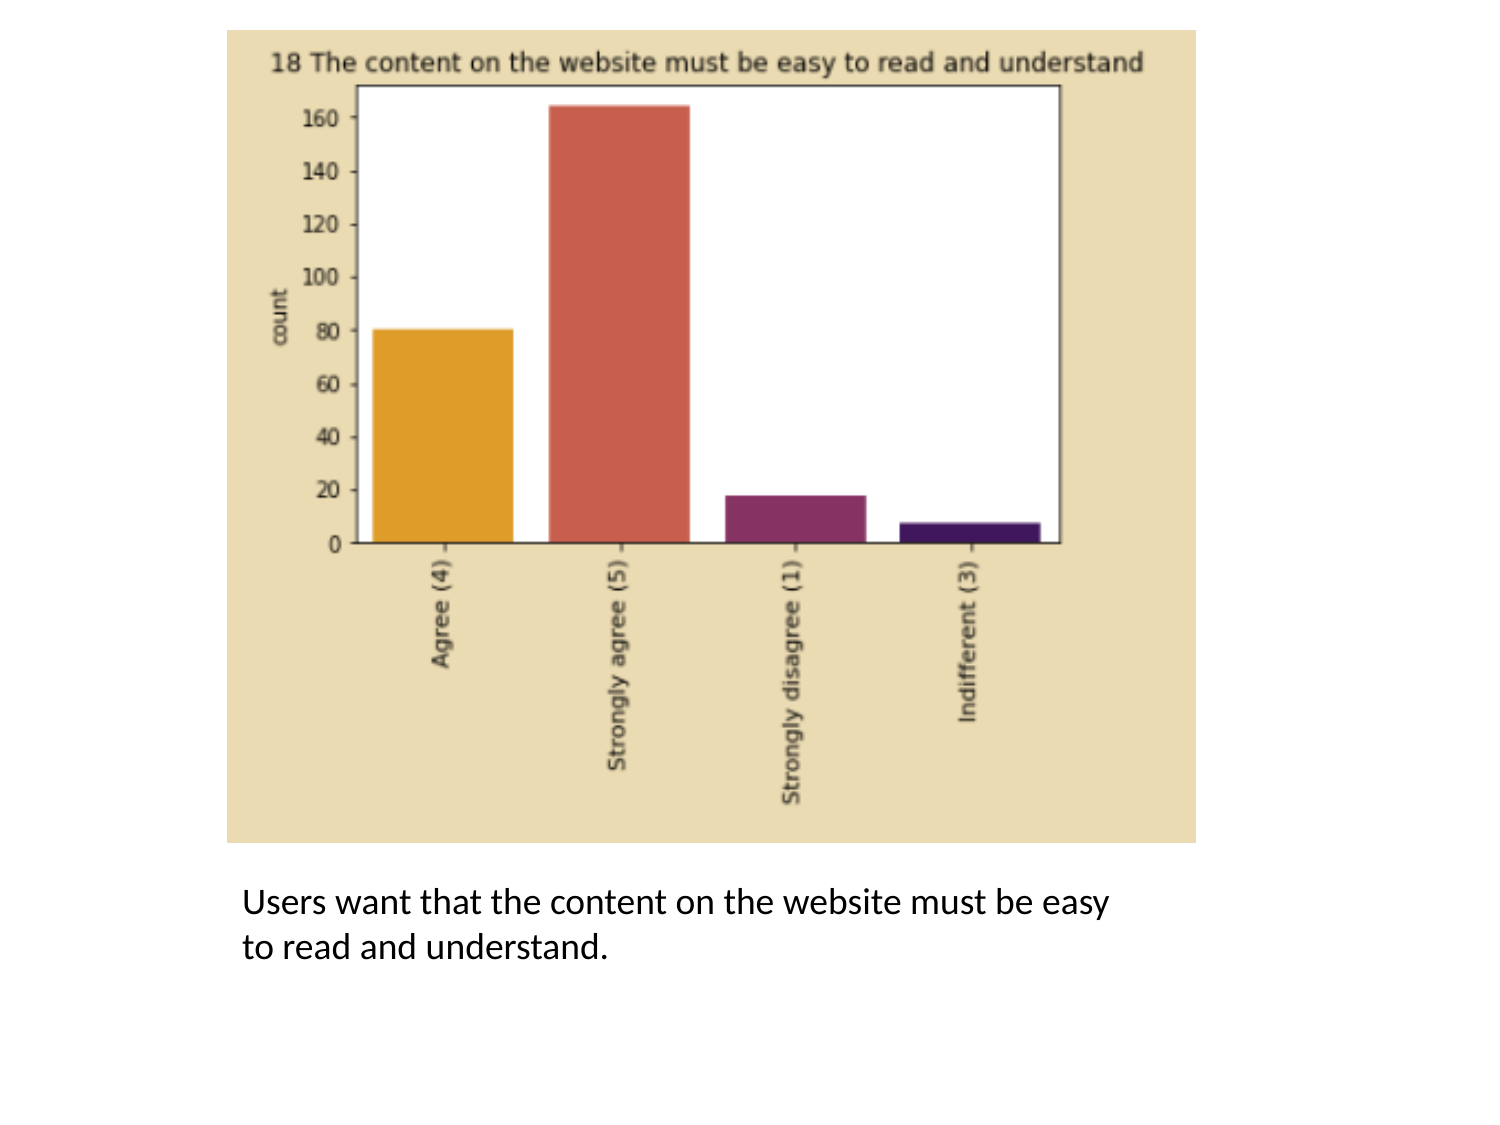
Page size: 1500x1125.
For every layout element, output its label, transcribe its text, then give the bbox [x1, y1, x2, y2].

text_box Users want that the content on the website must be easy to read and understand. [227, 869, 1152, 975]
picture [227, 30, 1197, 844]
